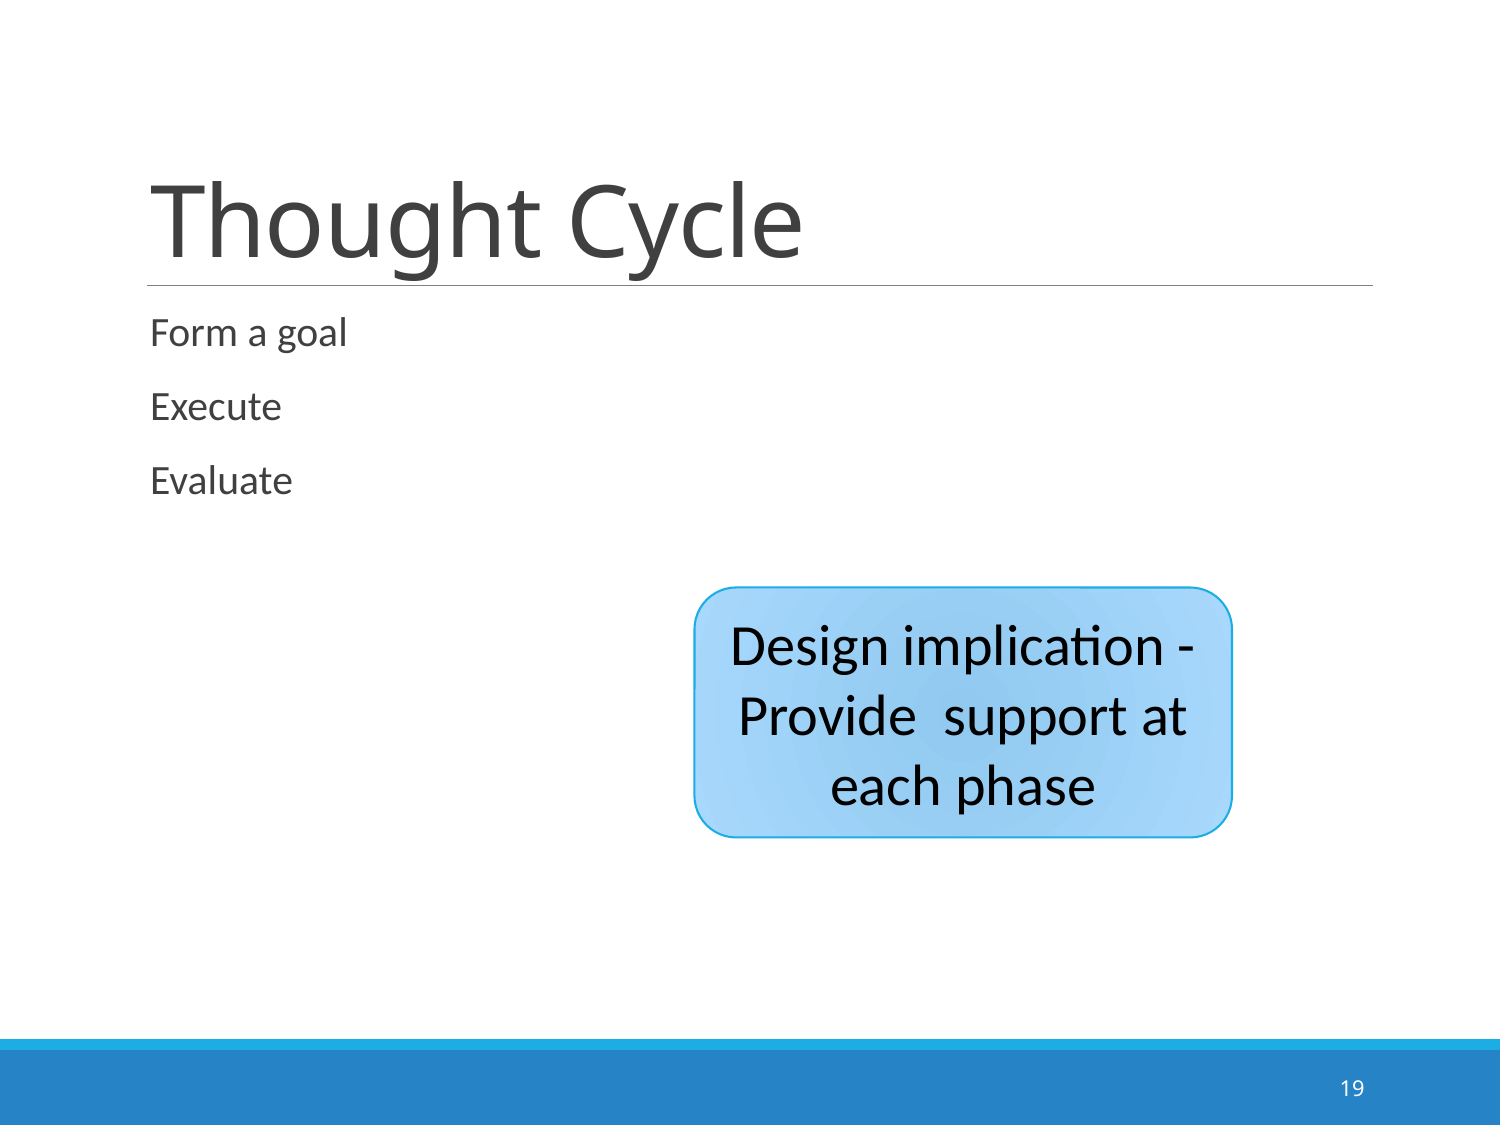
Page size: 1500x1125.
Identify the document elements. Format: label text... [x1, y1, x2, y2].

text_box Design implication - Provide support at each phase [693, 586, 1234, 839]
slide_number 19 [1218, 1059, 1380, 1120]
title Thought Cycle [135, 47, 1373, 285]
list Form a goal Execute Evaluate [135, 302, 1373, 963]
